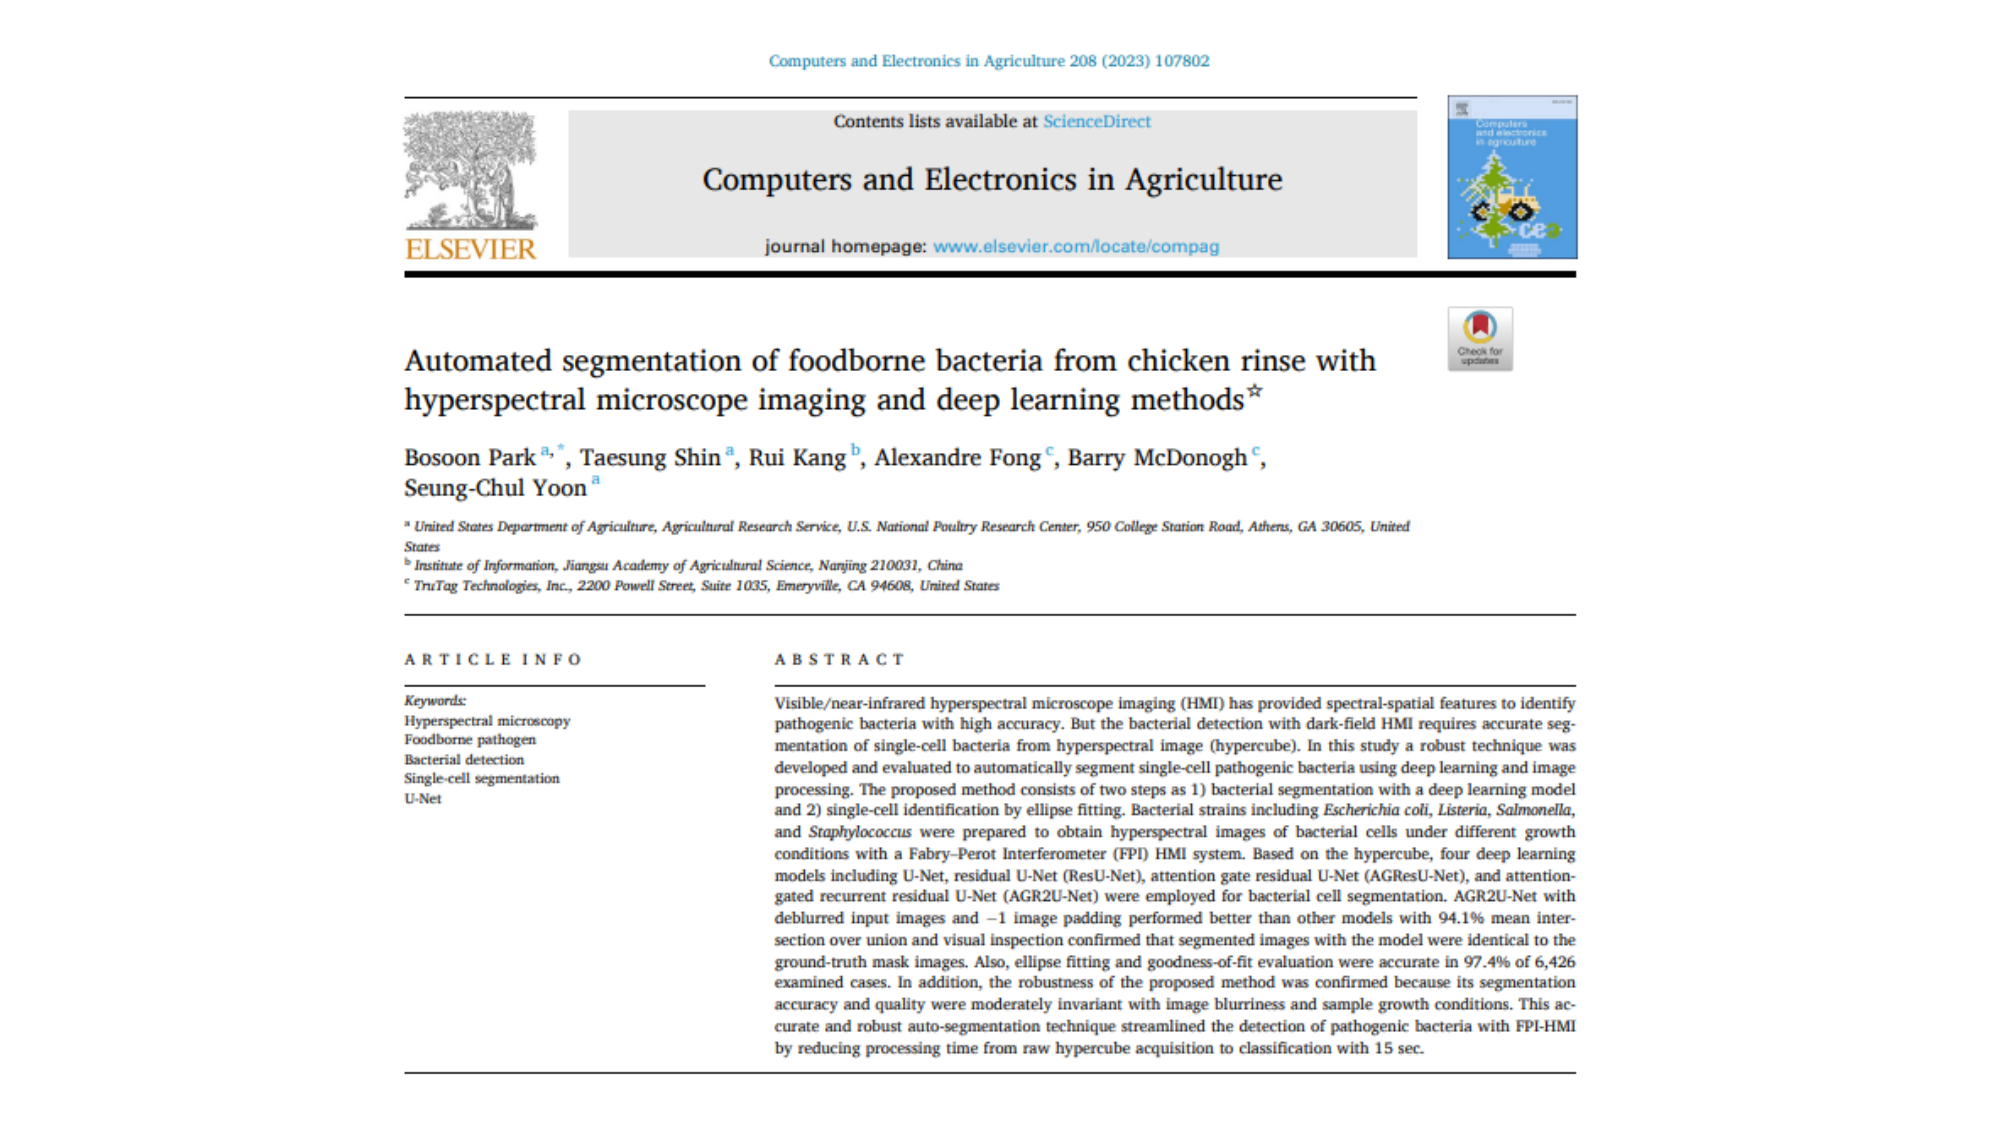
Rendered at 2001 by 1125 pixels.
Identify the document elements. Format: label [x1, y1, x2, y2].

picture [388, 38, 1612, 1086]
